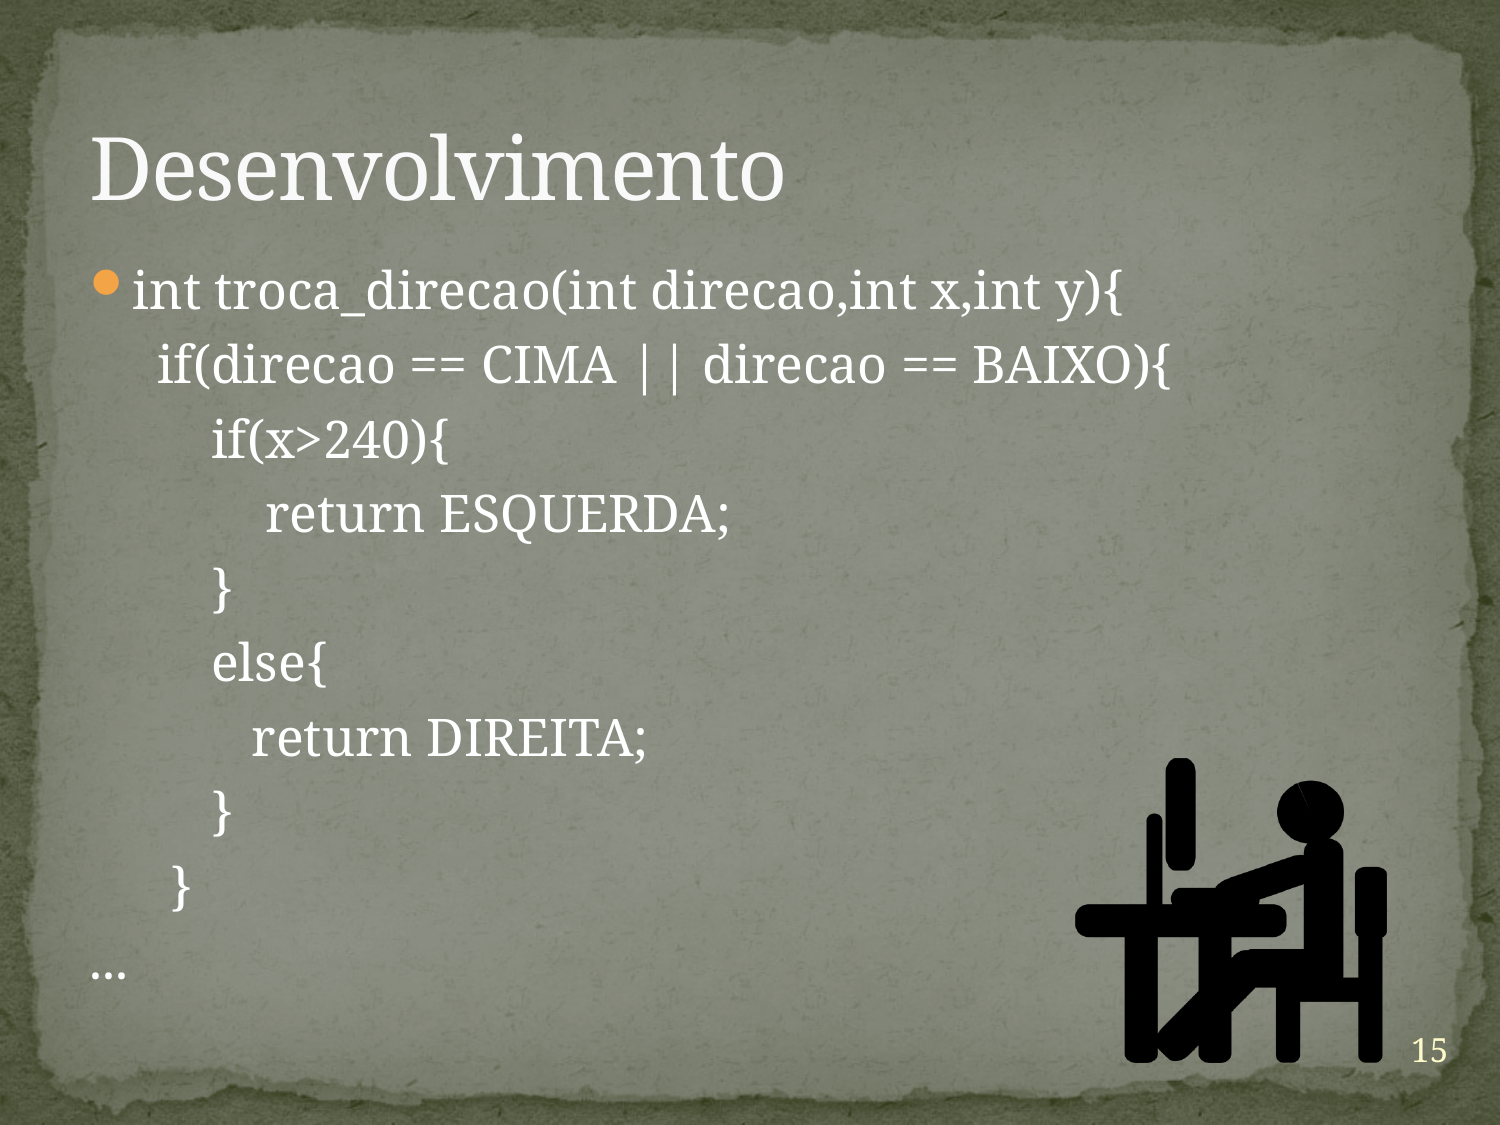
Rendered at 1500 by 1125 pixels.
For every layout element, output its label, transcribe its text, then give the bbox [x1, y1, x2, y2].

slide_number 15 [1379, 1014, 1480, 1089]
picture [1075, 760, 1387, 1063]
list int troca_direcao(int direcao,int x,int y){ if(direcao == CIMA || direcao == BAIXO){ if(x>240){ return ESQUERDA; } else{ return DIREITA; } } ... [75, 249, 1425, 1000]
title Desenvolvimento [74, 24, 1425, 225]
